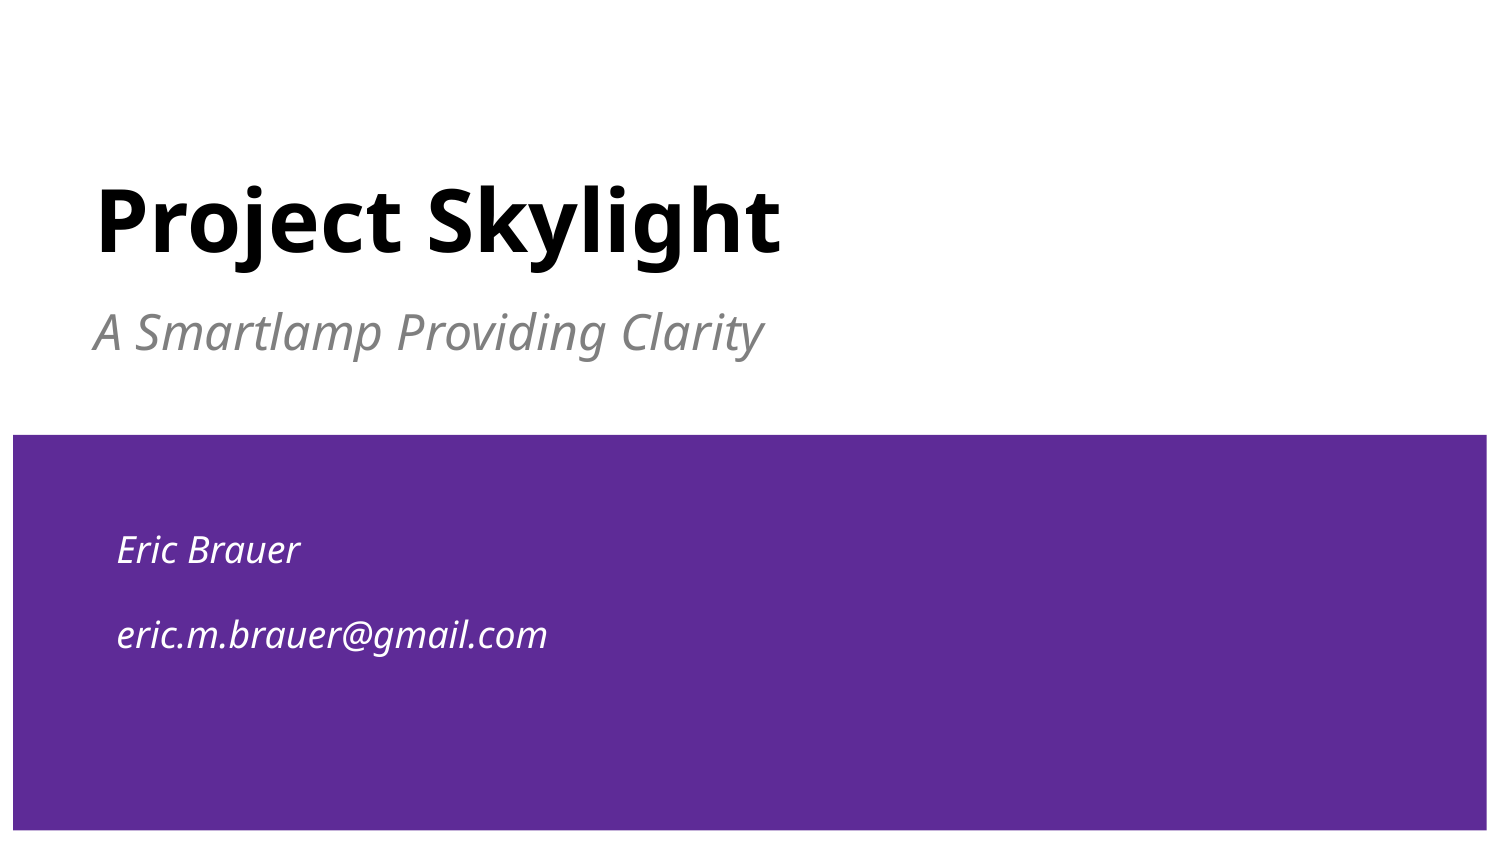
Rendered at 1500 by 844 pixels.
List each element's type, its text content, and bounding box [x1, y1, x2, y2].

title Project Skylight [79, 43, 1423, 285]
subtitle A Smartlamp Providing Clarity [79, 285, 1423, 427]
text_box Eric Brauer eric.m.brauer@gmail.com [101, 504, 987, 698]
